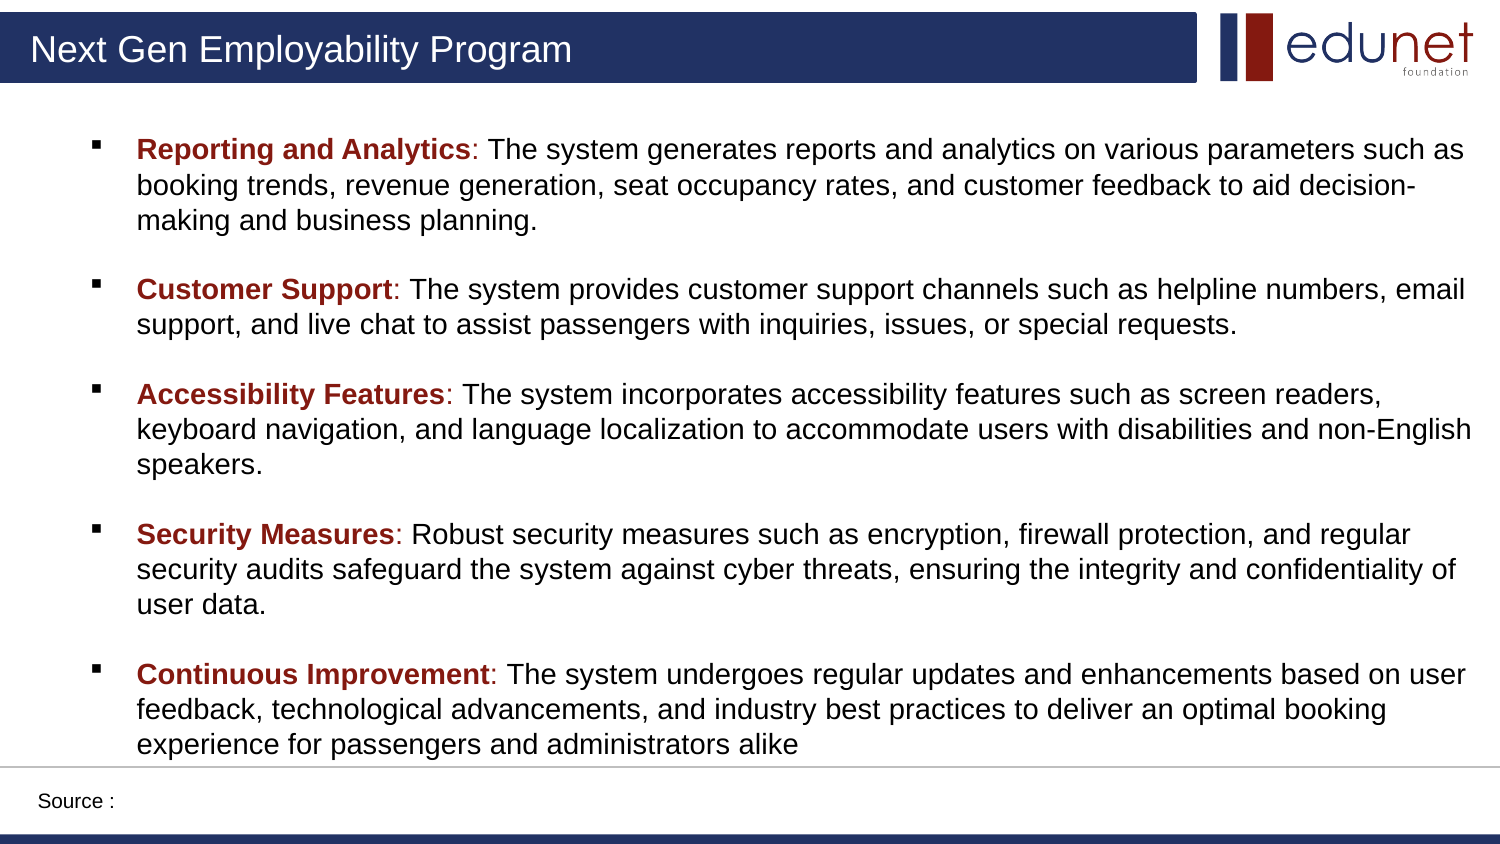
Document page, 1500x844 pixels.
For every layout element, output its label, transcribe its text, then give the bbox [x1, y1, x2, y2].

text_box Source : [22, 776, 139, 826]
picture [1279, 14, 1482, 83]
text_box Reporting and Analytics: The system generates reports and analytics on various parameters such as booking trends, revenue generation, seat occupancy rates, and customer feedback to aid decision-making and business planning. Customer Support: The system provides customer support channels such as helpline numbers, email support, and live chat to assist passengers with inquiries, issues, or special requests. Accessibility Features: The system incorporates accessibility features such as screen readers, keyboard navigation, and language localization to accommodate users with disabilities and non-English speakers. Security Measures: Robust security measures such as encryption, firewall protection, and regular security audits safeguard the system against cyber threats, ensuring the integrity and confidentiality of user data. Continuous Improvement: The system undergoes regular updates and enhancements based on user feedback, technological advancements, and industry best practices to deliver an optimal booking experience for passengers and administrators alike [74, 123, 1500, 766]
